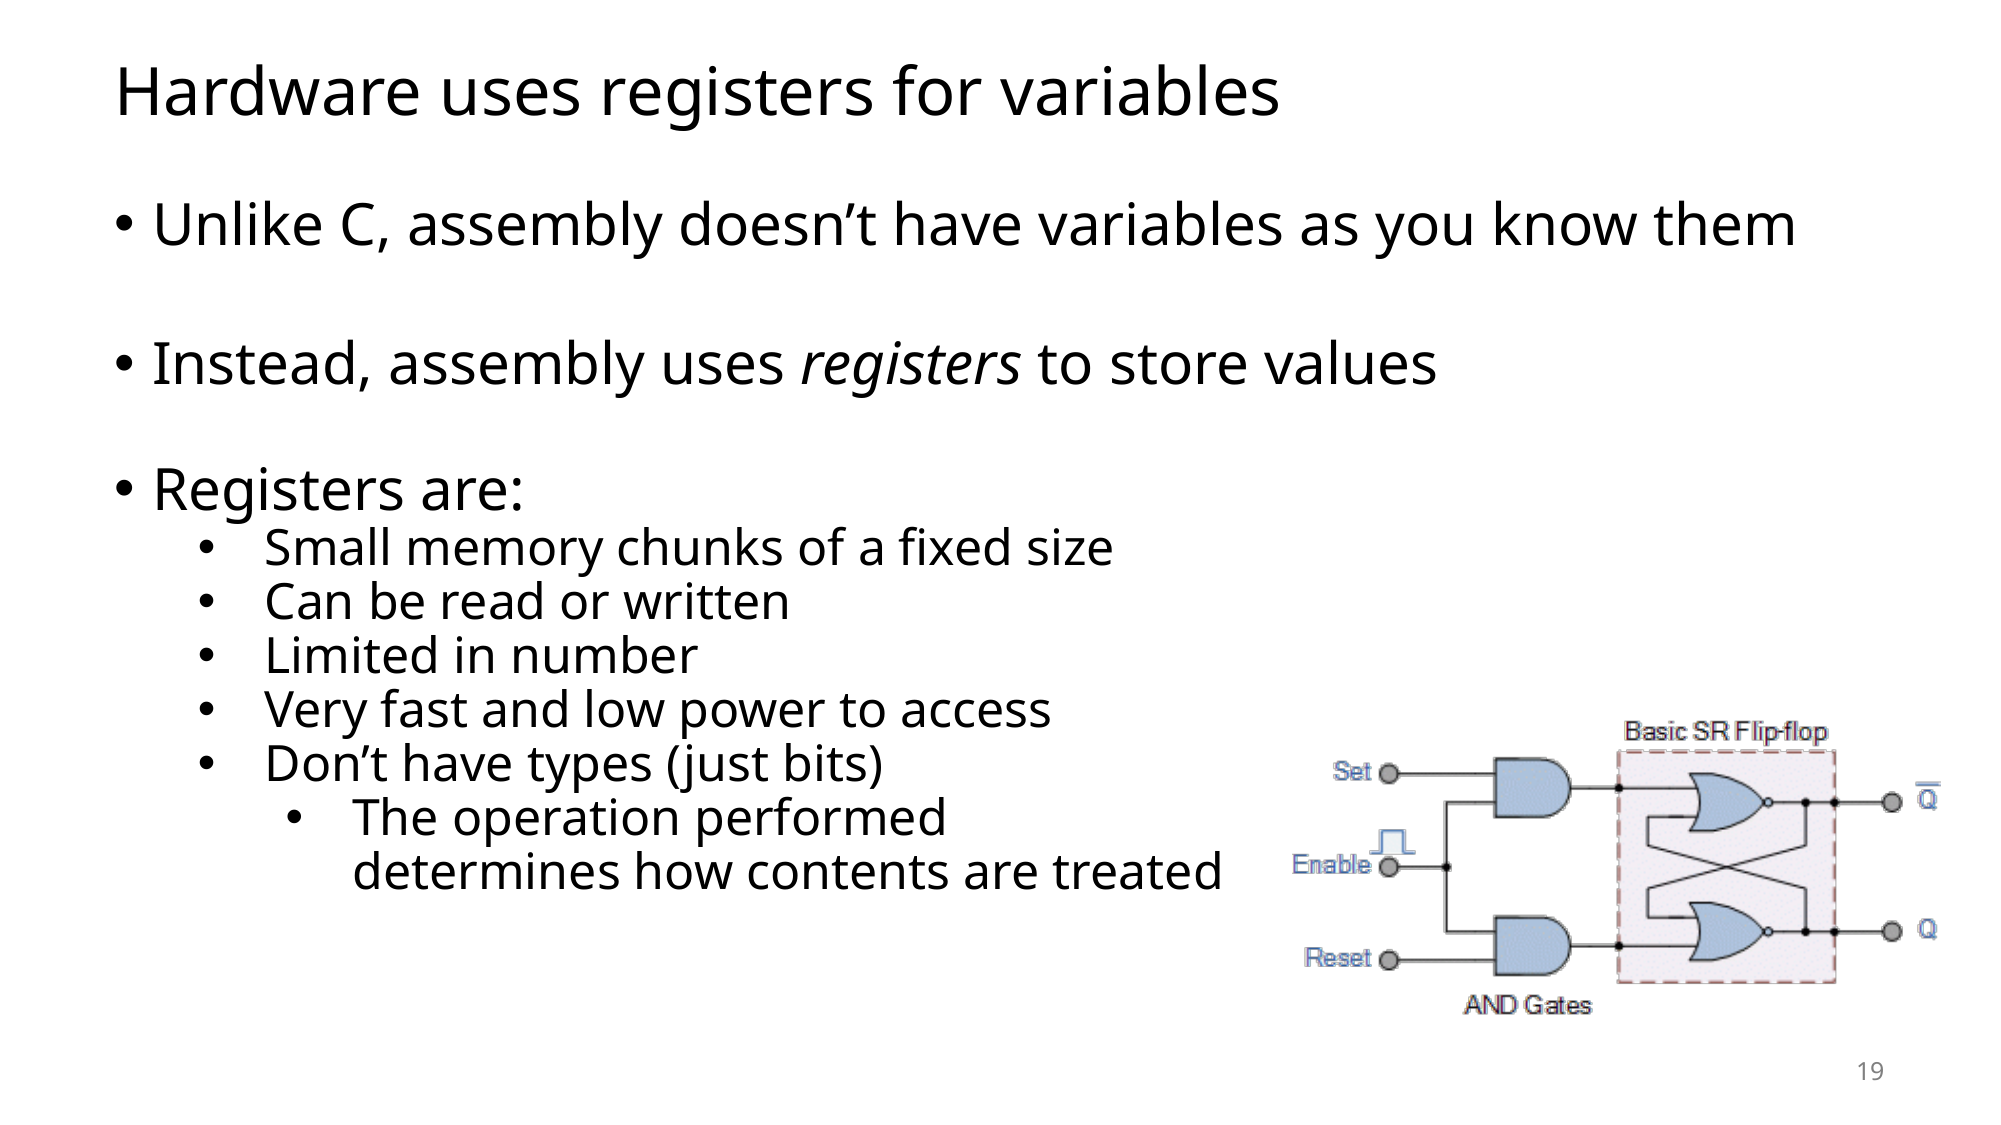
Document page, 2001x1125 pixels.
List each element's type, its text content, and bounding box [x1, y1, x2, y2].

picture [1292, 714, 1941, 1024]
list Unlike C, assembly doesn’t have variables as you know them Instead, assembly uses registers to store values Registers are: Small memory chunks of a fixed size Can be read or written Limited in number Very fast and low power to access Don’t have types (just bits) The operation performed determines how contents are treated [99, 187, 1900, 1013]
title Hardware uses registers for variables [99, 37, 1900, 150]
slide_number 19 [1749, 1042, 1900, 1103]
